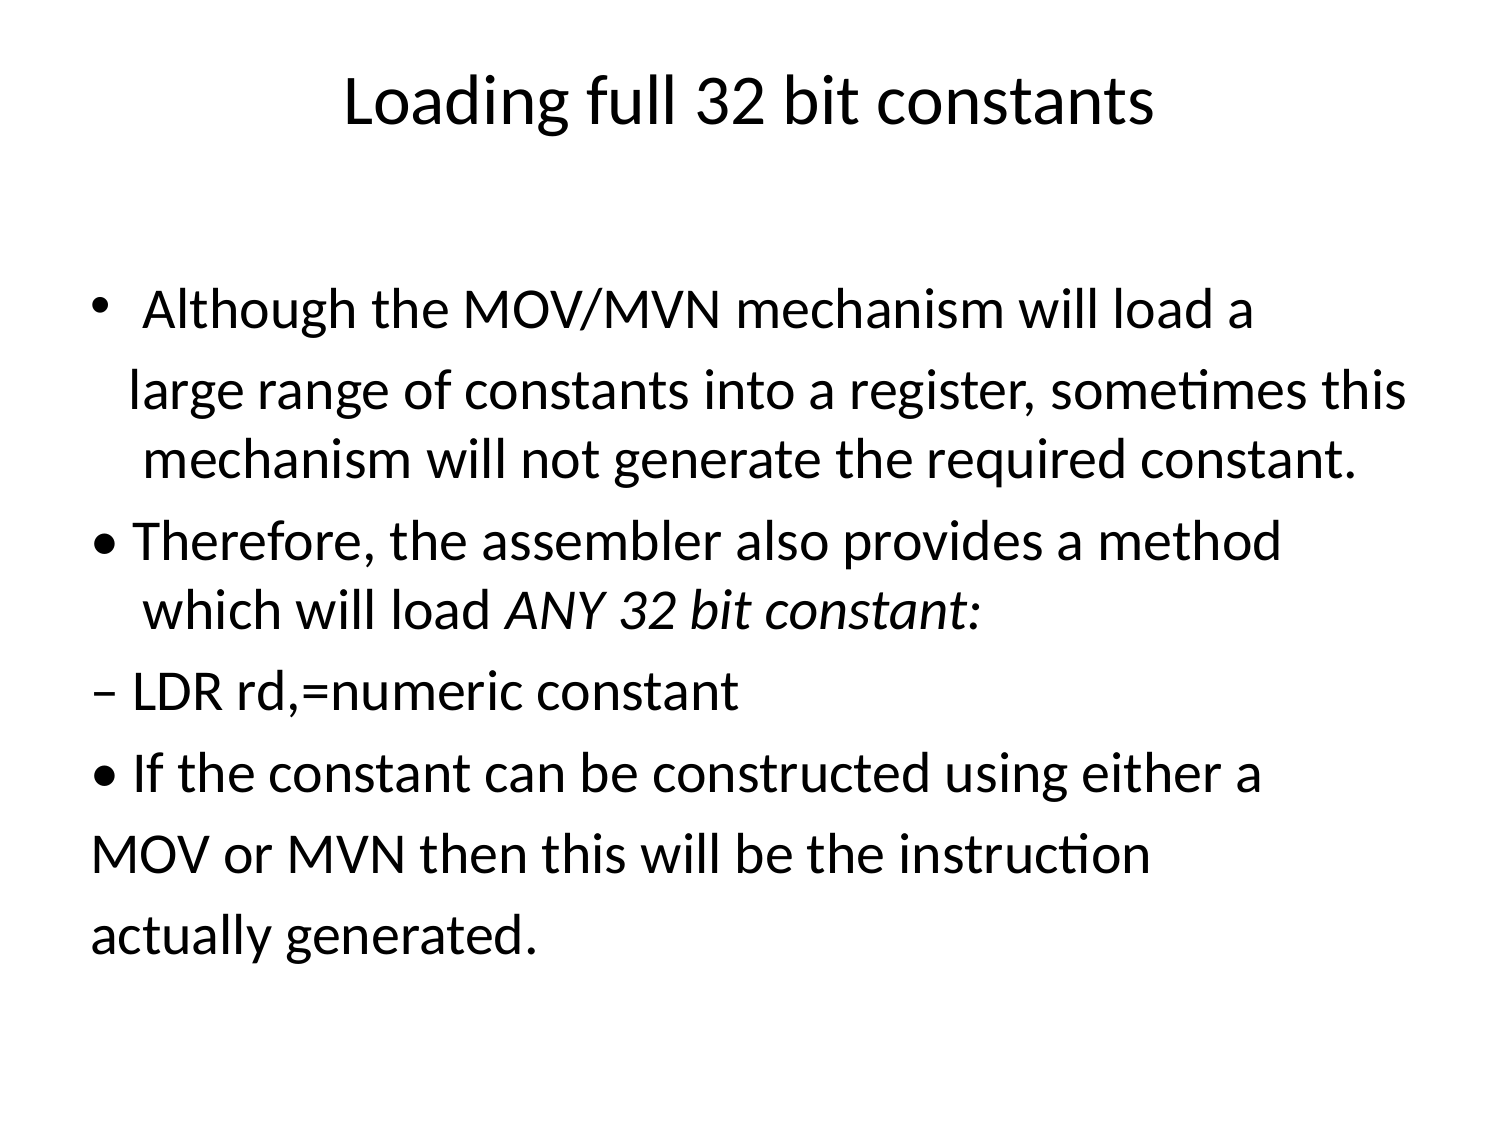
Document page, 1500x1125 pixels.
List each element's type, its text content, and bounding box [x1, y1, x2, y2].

list Although the MOV/MVN mechanism will load a large range of constants into a register, sometimes this mechanism will not generate the required constant. • Therefore, the assembler also provides a method which will load ANY 32 bit constant: – LDR rd,=numeric constant • If the constant can be constructed using either a MOV or MVN then this will be the instruction actually generated. [75, 262, 1425, 1005]
title Loading full 32 bit constants [75, 45, 1425, 233]
